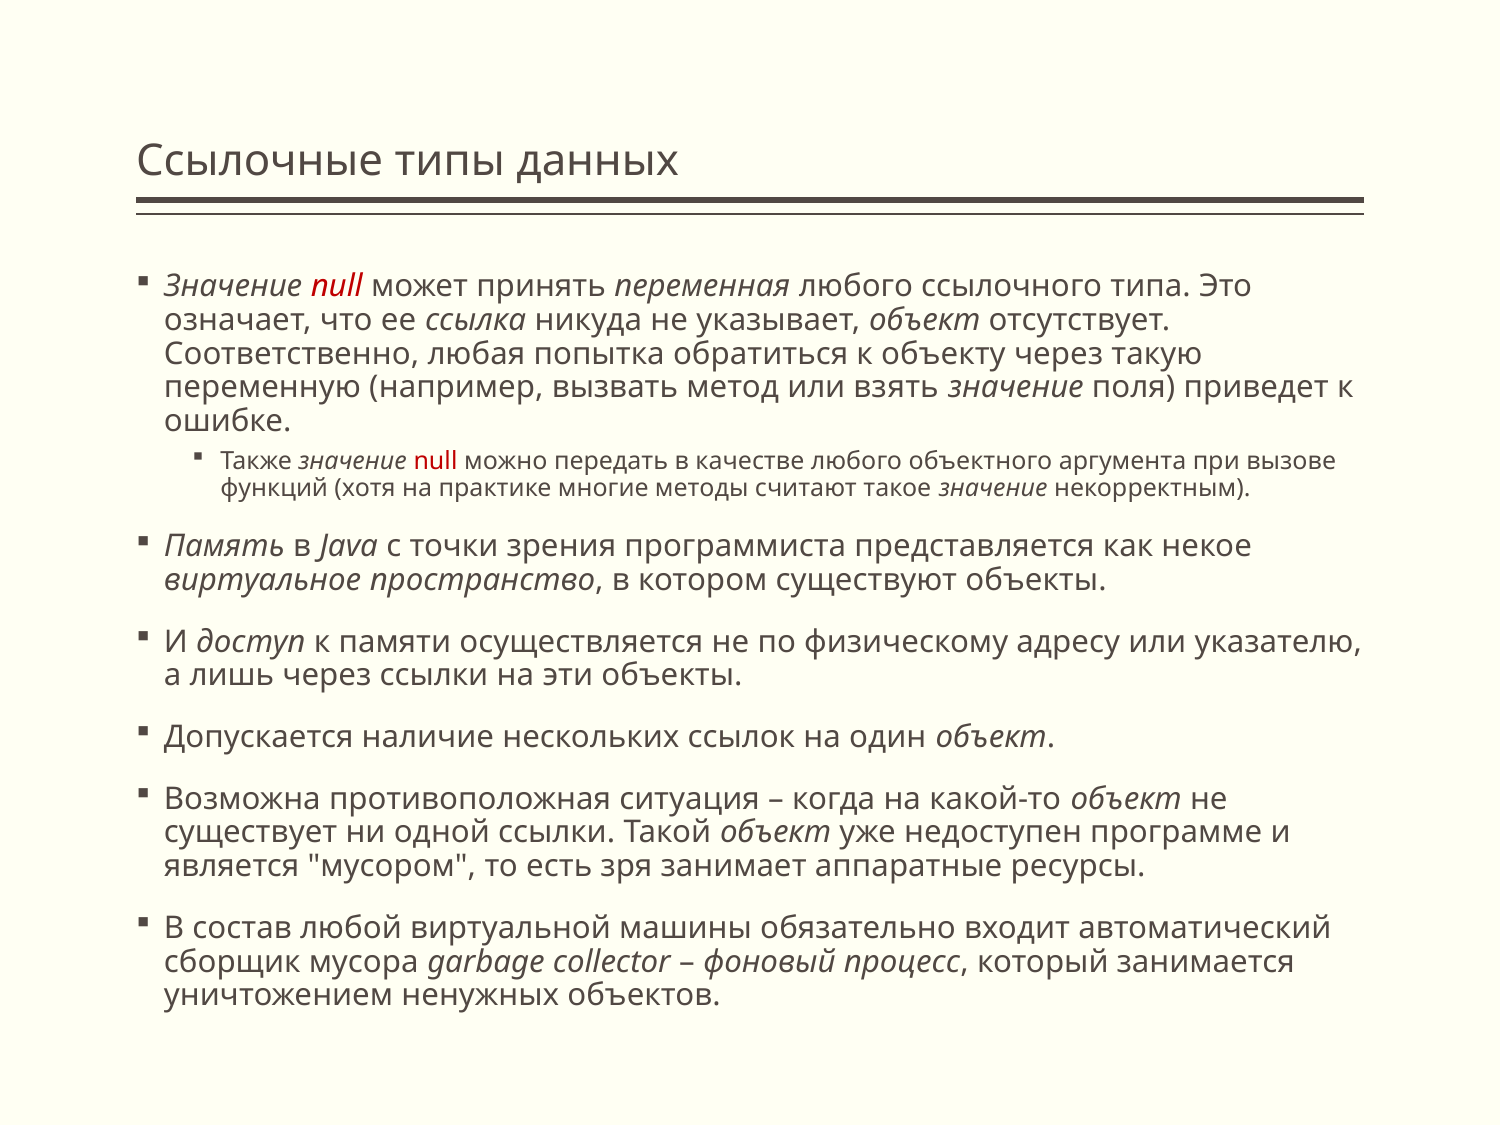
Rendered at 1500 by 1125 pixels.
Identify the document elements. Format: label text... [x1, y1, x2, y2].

title Ссылочные типы данных [135, 12, 1364, 193]
list Значение null может принять переменная любого ссылочного типа. Это означает, что ее ссылка никуда не указывает, объект отсутствует. Соответственно, любая попытка обратиться к объекту через такую переменную (например, вызвать метод или взять значение поля) приведет к ошибке. Также значение null можно передать в качестве любого объектного аргумента при вызове функций (хотя на практике многие методы считают такое значение некорректным). Память в Java с точки зрения программиста представляется как некое виртуальное пространство, в котором существуют объекты. И доступ к памяти осуществляется не по физическому адресу или указателю, а лишь через ссылки на эти объекты. Допускается наличие нескольких ссылок на один объект. Возможна противоположная ситуация – когда на какой-то объект не существует ни одной ссылки. Такой объект уже недоступен программе и является "мусором", то есть зря занимает аппаратные ресурсы. В состав любой виртуальной машины обязательно входит автоматический сборщик мусора garbage collector – фоновый процесс, который занимается уничтожением ненужных объектов. [135, 262, 1364, 1030]
